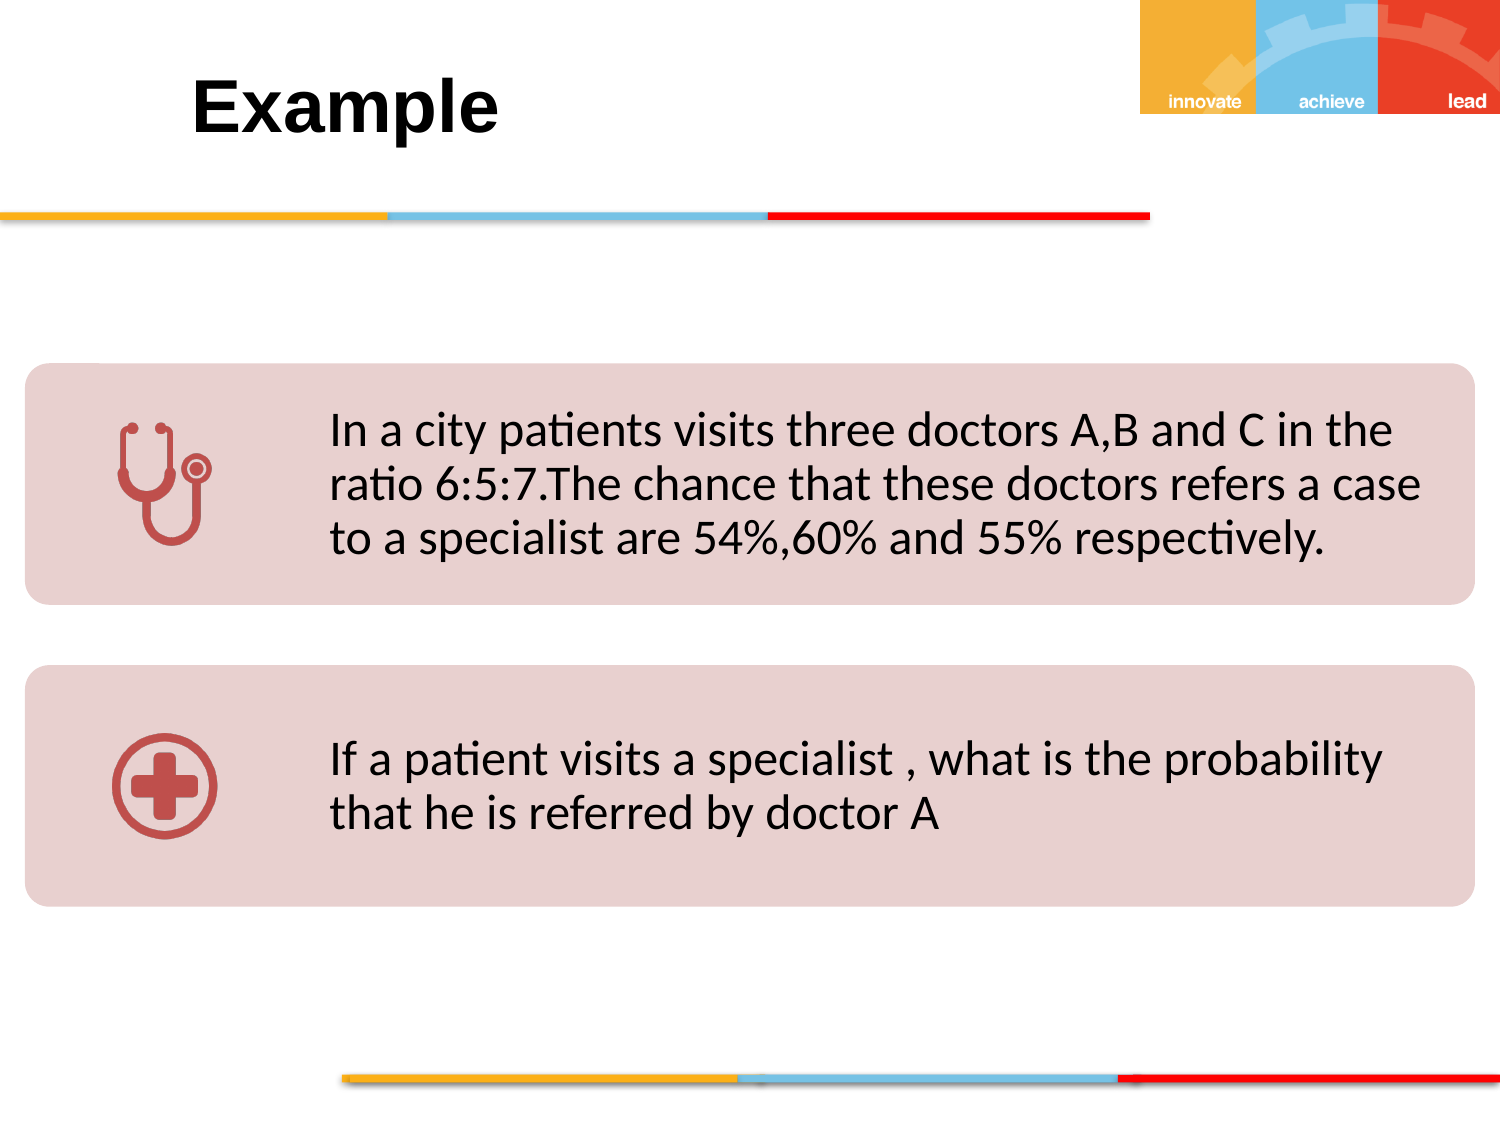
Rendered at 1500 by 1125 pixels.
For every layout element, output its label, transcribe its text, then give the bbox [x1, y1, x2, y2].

picture [1140, 0, 1500, 114]
title Example [10, 4, 1125, 200]
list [24, 232, 1476, 1038]
